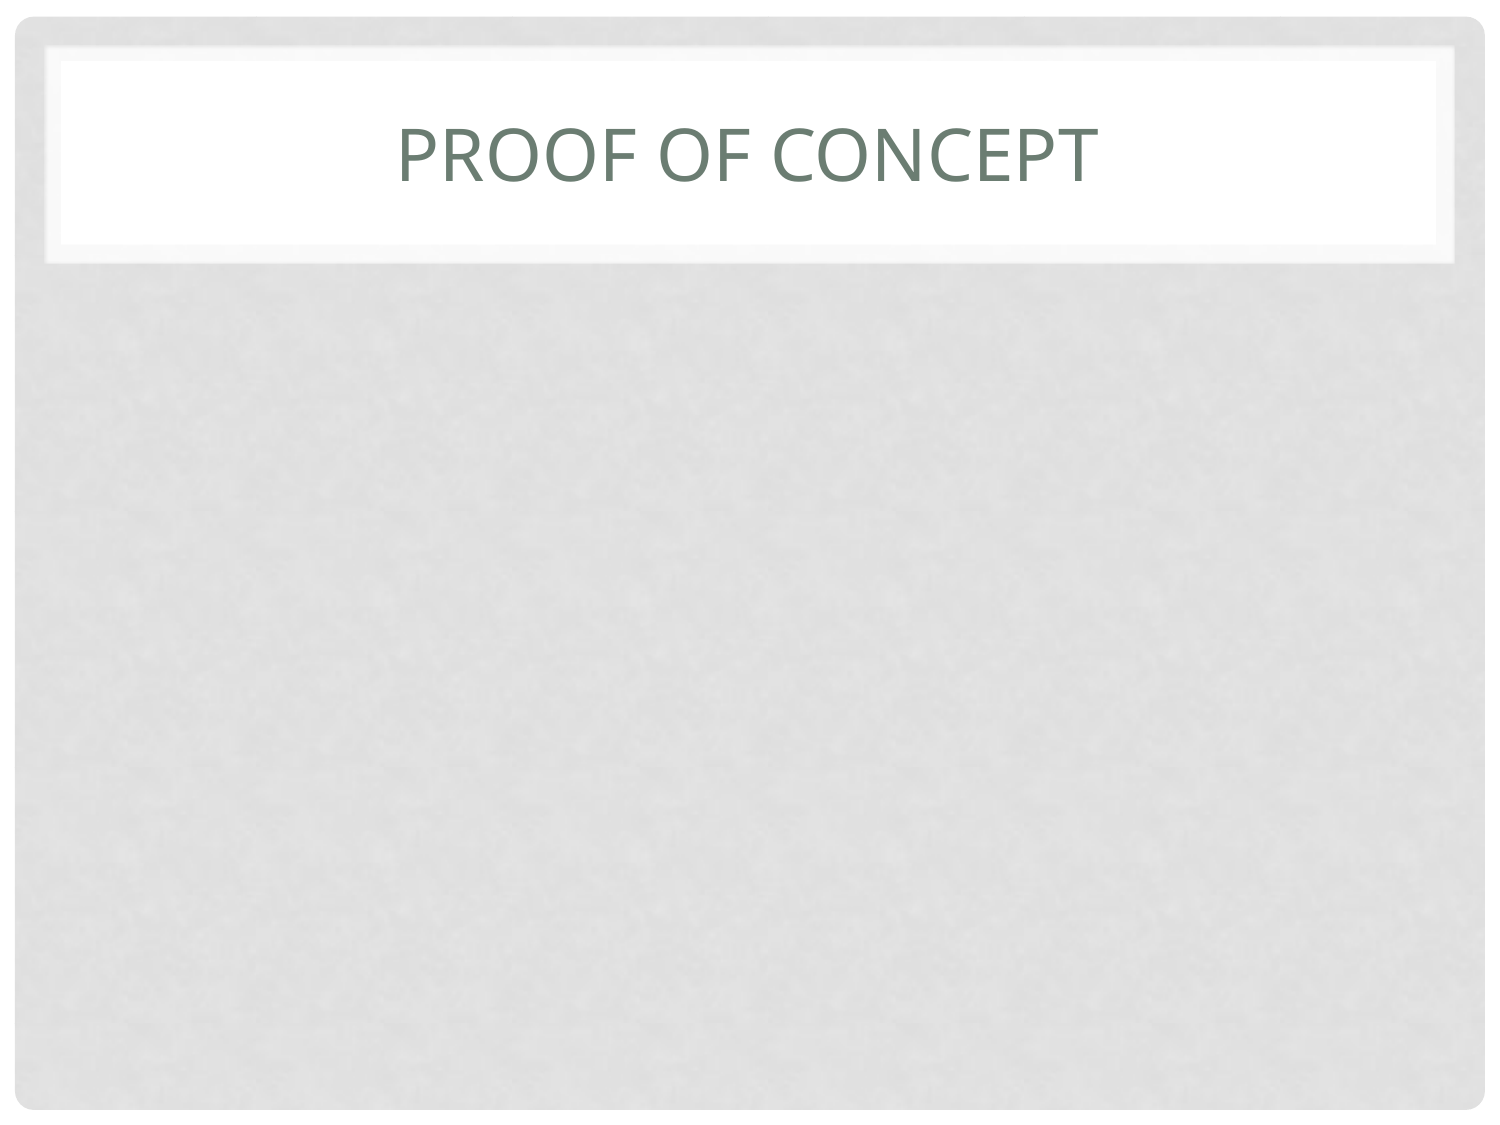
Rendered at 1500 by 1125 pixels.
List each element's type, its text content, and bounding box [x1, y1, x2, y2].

title PROOF OF CONCEPT [69, 66, 1425, 238]
